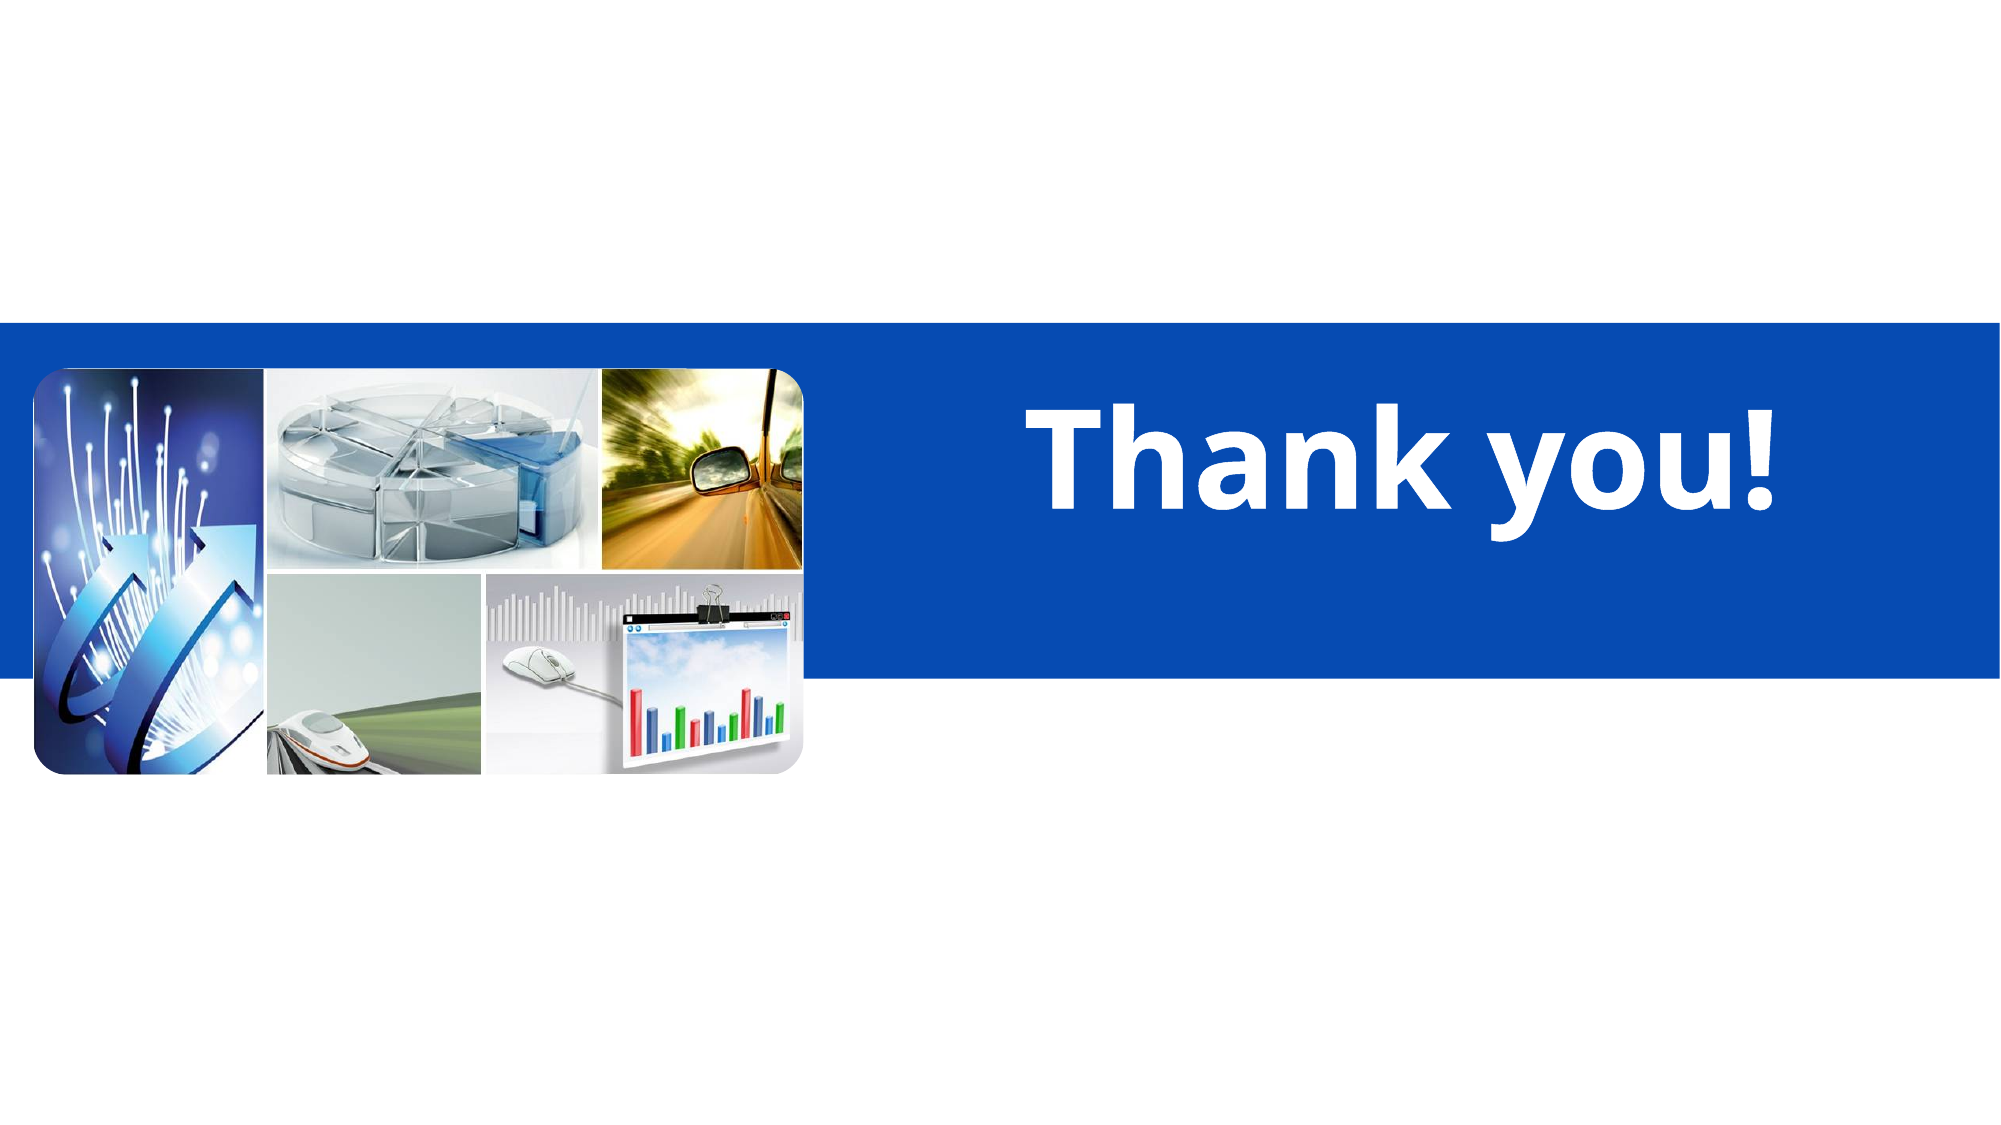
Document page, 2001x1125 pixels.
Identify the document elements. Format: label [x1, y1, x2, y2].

picture [33, 368, 804, 775]
